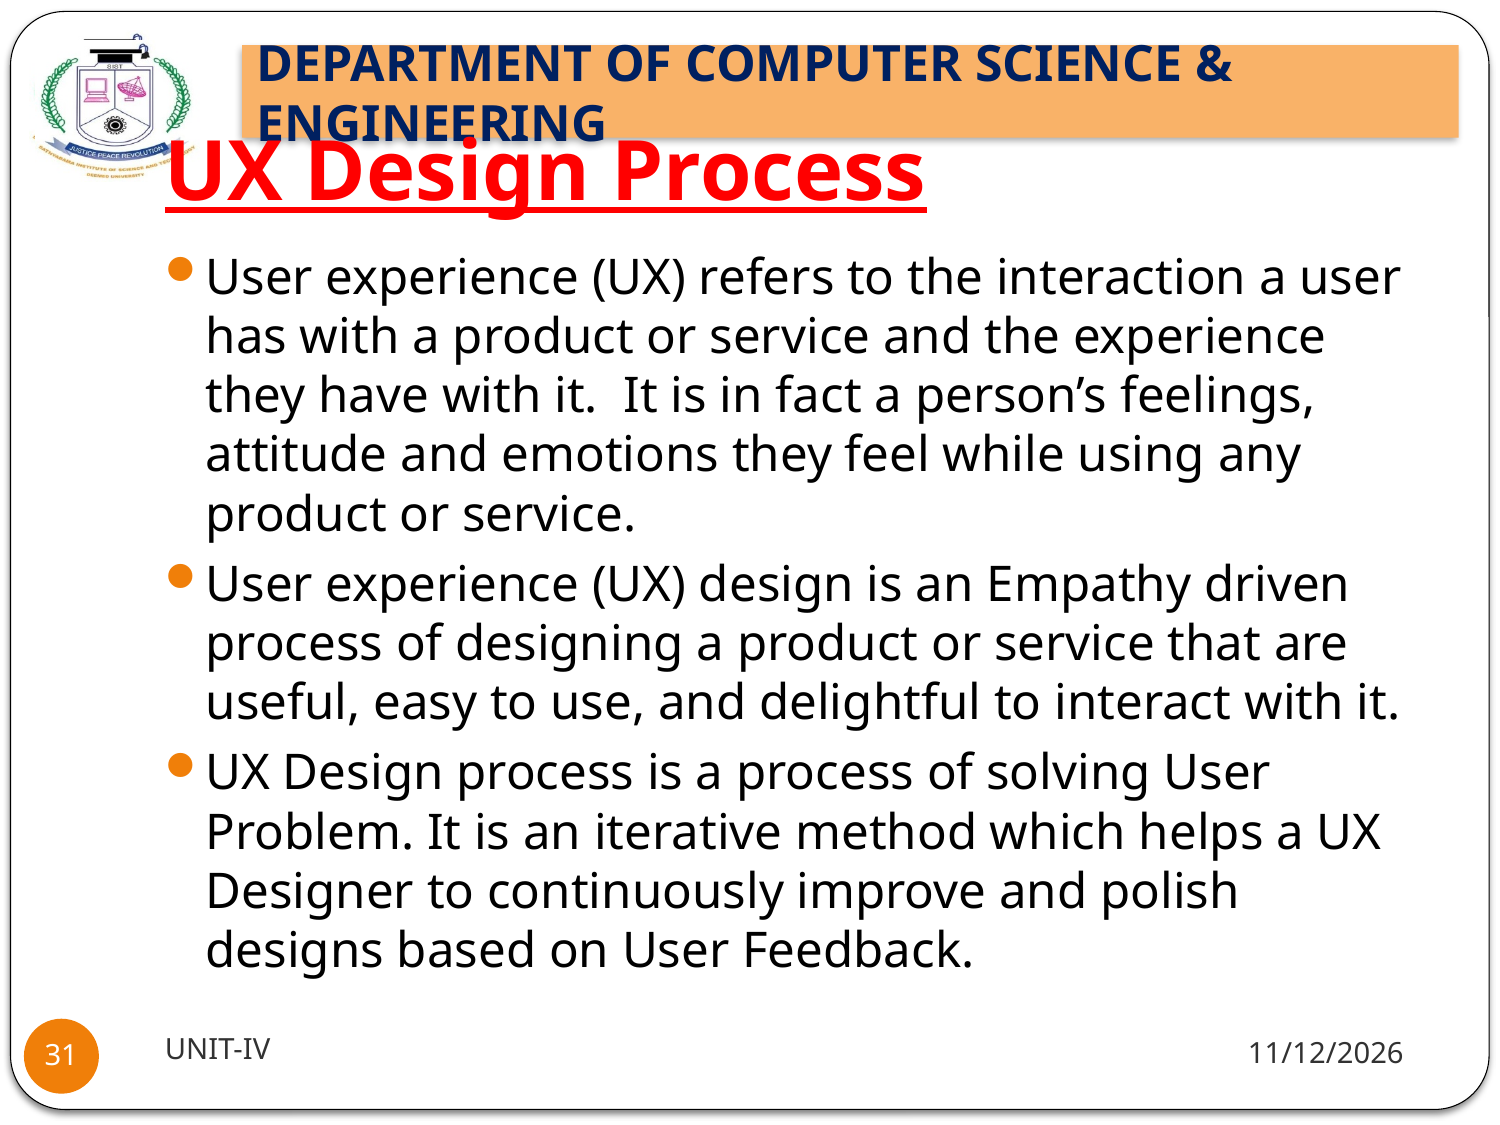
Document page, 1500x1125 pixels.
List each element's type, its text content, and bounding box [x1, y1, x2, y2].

title UX Design Process [150, 45, 1425, 233]
slide_number 31 [23, 1018, 99, 1094]
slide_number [1012, 1015, 1419, 1094]
picture [29, 30, 200, 198]
list User experience (UX) refers to the interaction a user has with a product or service and the experience they have with it. It is in fact a person’s feelings, attitude and emotions they feel while using any product or service. User experience (UX) design is an Empathy driven process of designing a product or service that are useful, easy to use, and delightful to interact with it. UX Design process is a process of solving User Problem. It is an iterative method which helps a UX Designer to continuously improve and polish designs based on User Feedback. [150, 237, 1425, 988]
footer UNIT-IV [150, 1012, 800, 1088]
